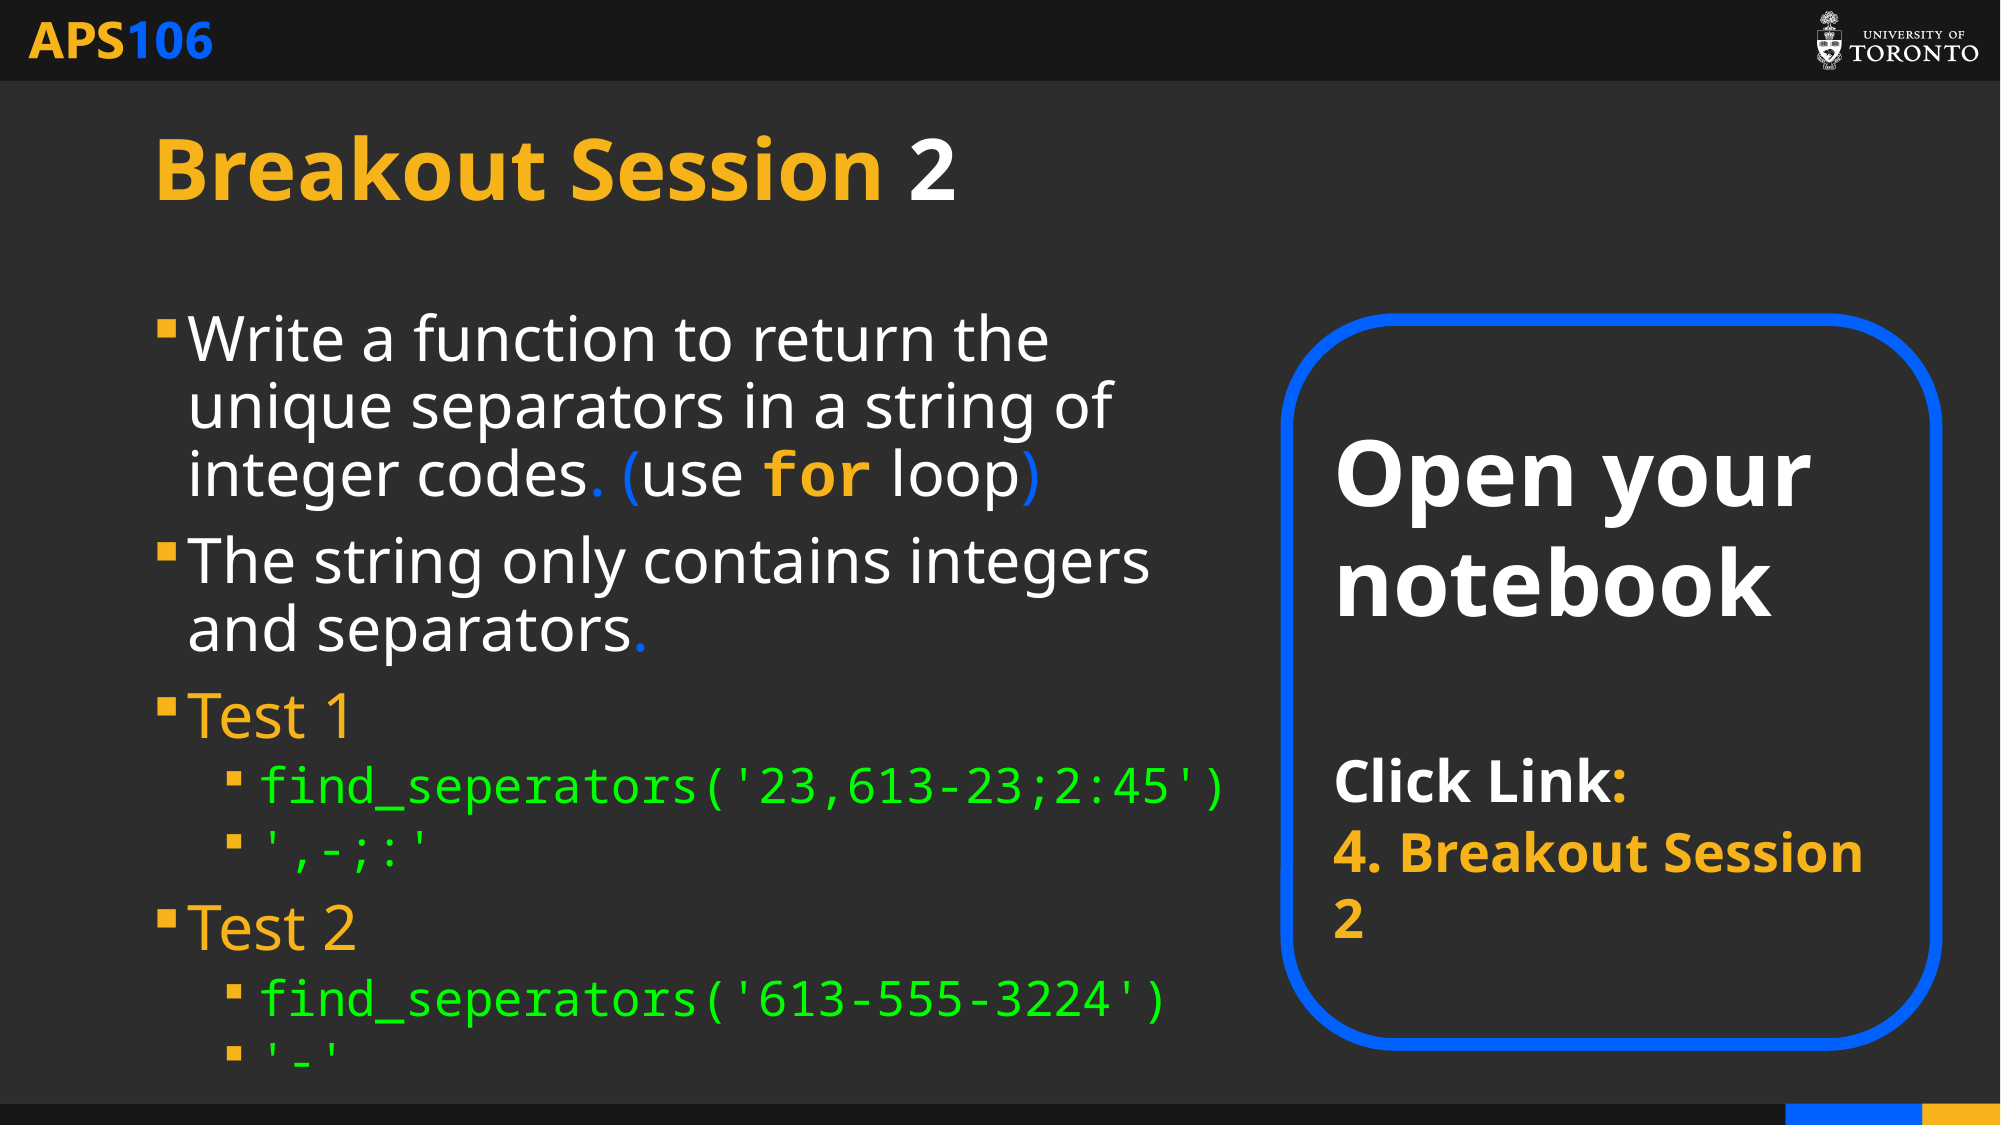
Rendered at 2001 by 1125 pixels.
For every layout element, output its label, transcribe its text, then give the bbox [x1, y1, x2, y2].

picture [0, 0, 2001, 1125]
title Breakout Session 2 [137, 119, 1863, 227]
text_box Open your notebook Click Link: 4. Breakout Session 2 [1285, 318, 1938, 1046]
list Write a function to return the unique separators in a string of integer codes. (use for loop) The string only contains integers and separators. Test 1 find_seperators('23,613-23;2:45') ',-;:' Test 2 find_seperators('613-555-3224') '-' [137, 299, 1258, 1104]
